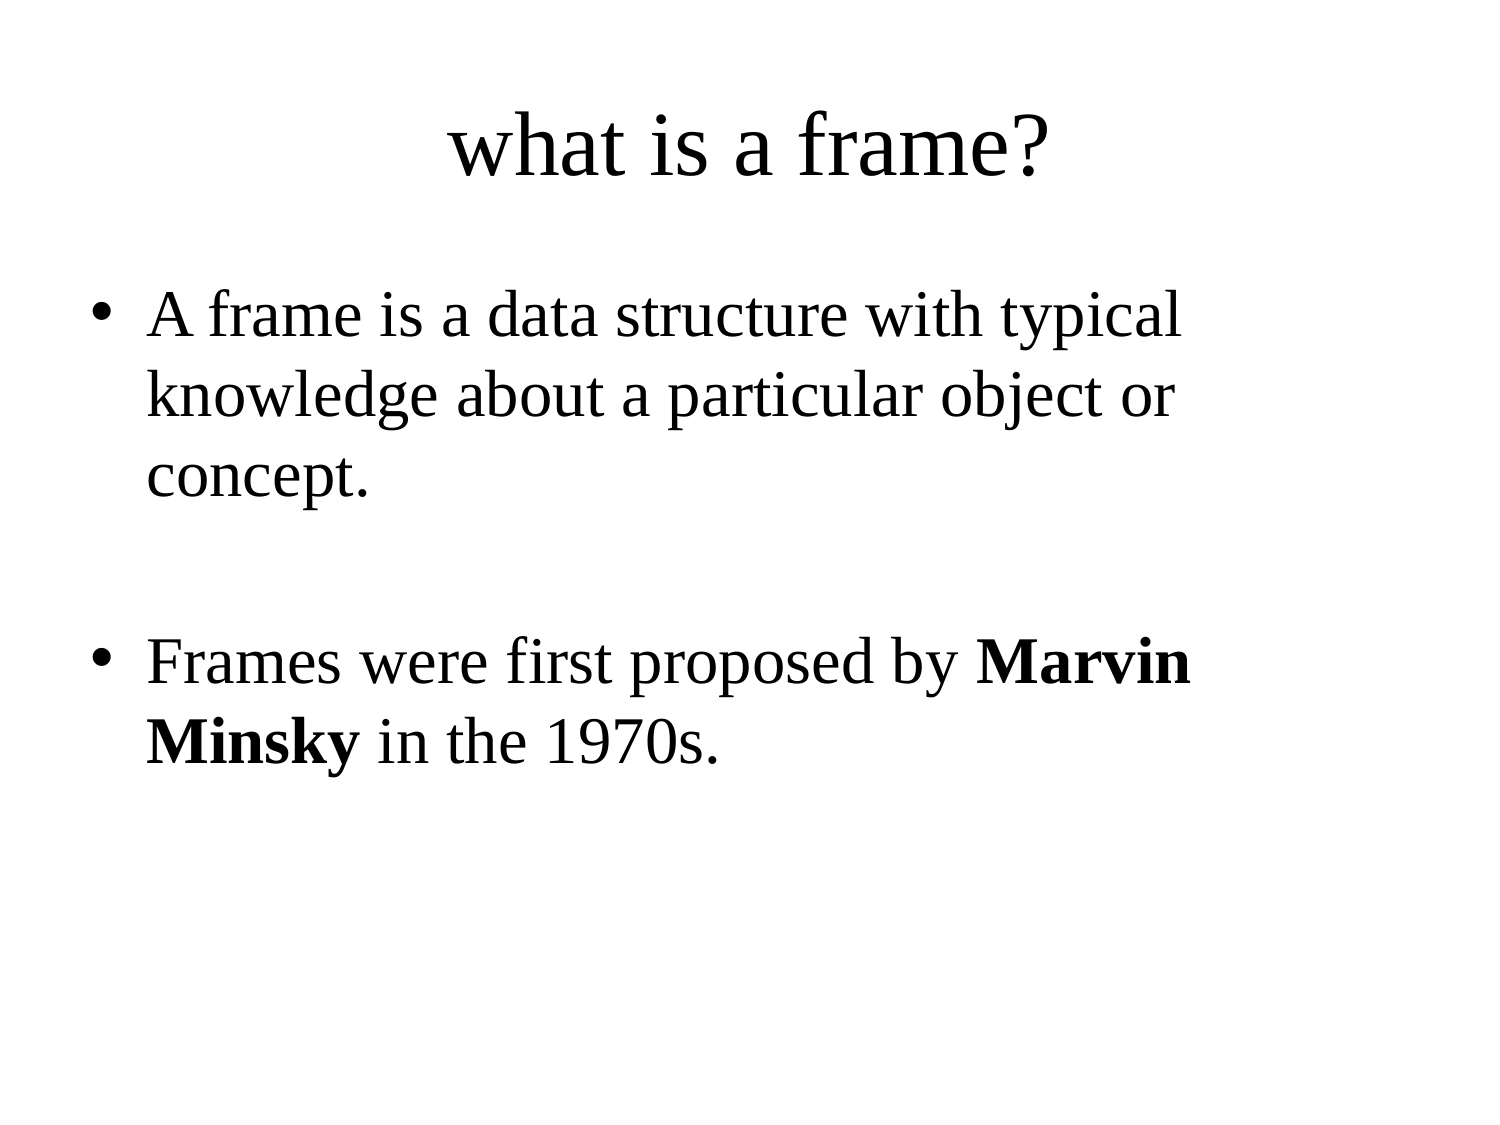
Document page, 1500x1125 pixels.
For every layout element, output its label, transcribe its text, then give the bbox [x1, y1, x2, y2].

title what is a frame? [75, 45, 1425, 233]
list A frame is a data structure with typical knowledge about a particular object or concept. Frames were first proposed by Marvin Minsky in the 1970s. [75, 262, 1425, 1005]
